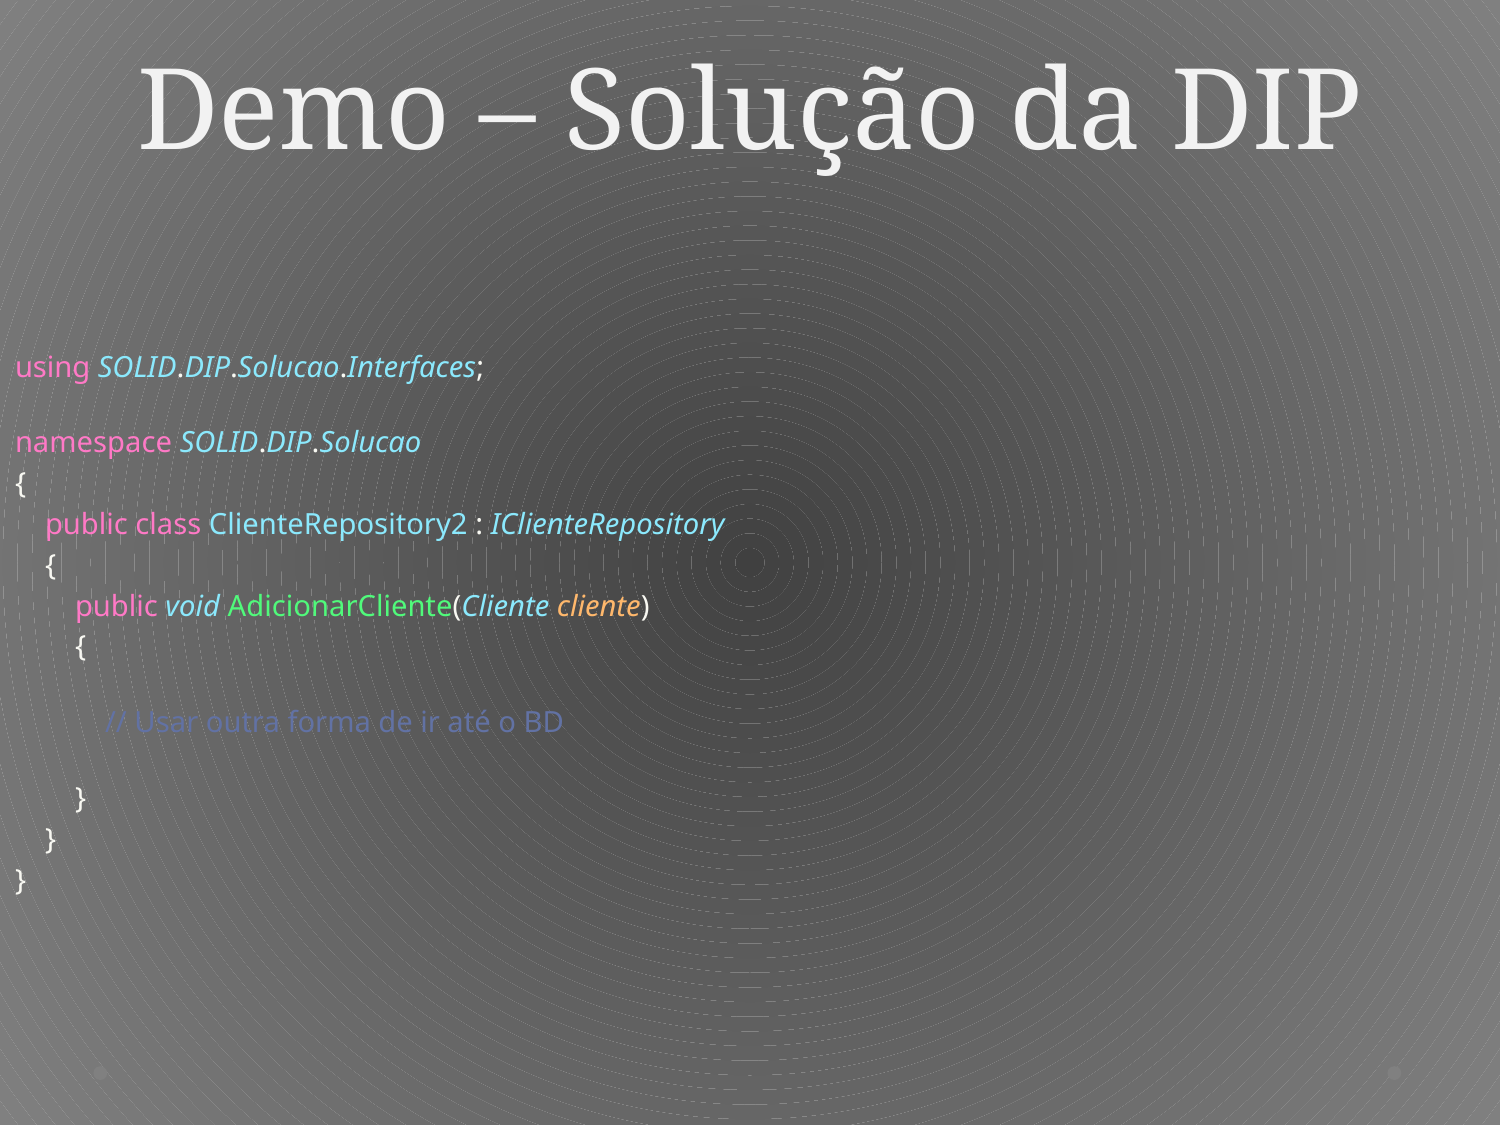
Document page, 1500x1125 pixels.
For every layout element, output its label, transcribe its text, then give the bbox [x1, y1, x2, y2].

title Demo – Solução da DIP [75, 7, 1425, 180]
list using SOLID.DIP.Solucao.Interfaces; namespace SOLID.DIP.Solucao { public class ClienteRepository2 : IClienteRepository { public void AdicionarCliente(Cliente cliente) { // Usar outra forma de ir até o BD } } } [0, 196, 1500, 1106]
